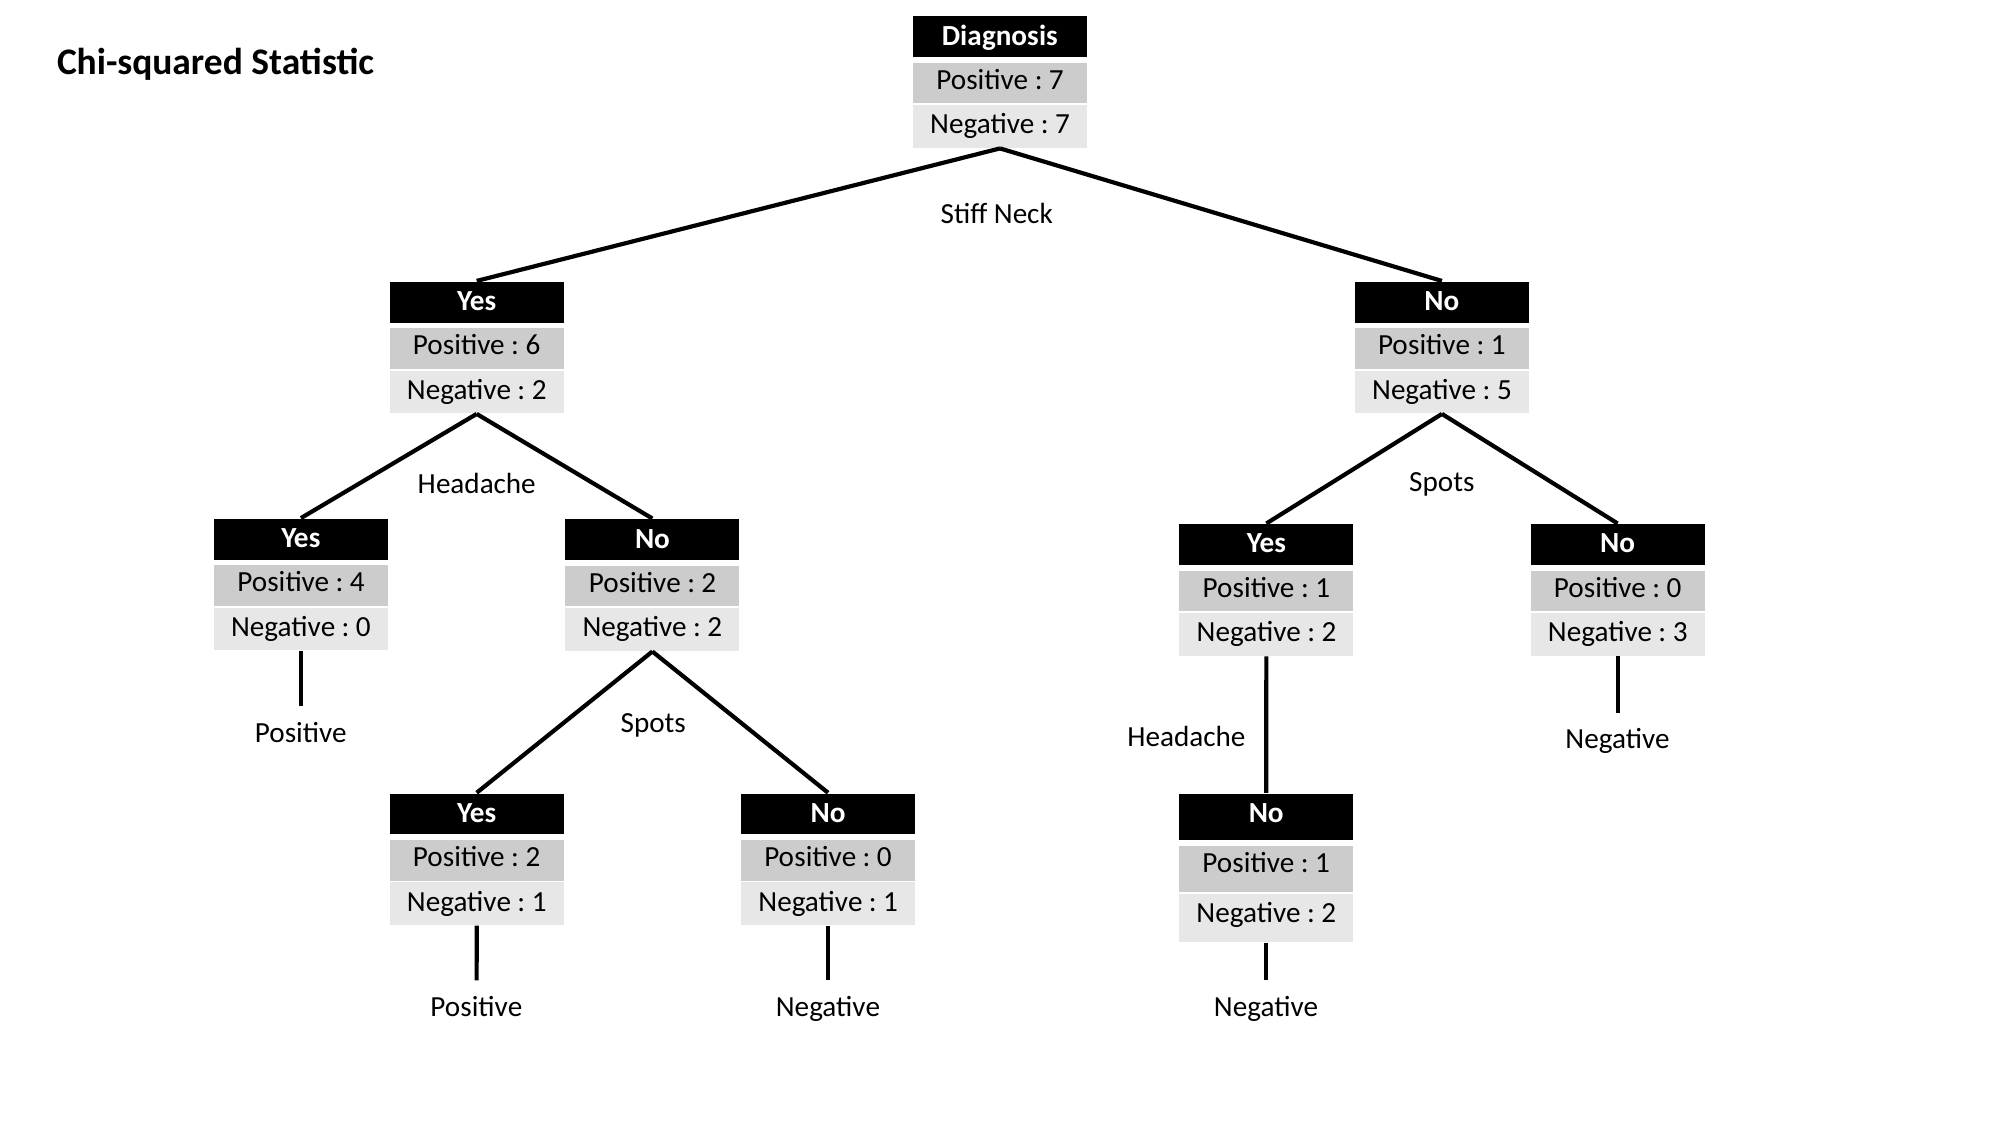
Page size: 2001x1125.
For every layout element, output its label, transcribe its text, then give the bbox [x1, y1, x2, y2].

table_cell Negative : 2 [1179, 613, 1353, 656]
table_cell Positive : 0 [1531, 571, 1705, 611]
table_cell Positive : 1 [1355, 328, 1529, 369]
text_box Negative [761, 980, 896, 1030]
table_cell Positive : 6 [390, 328, 564, 369]
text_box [1442, 430, 1618, 524]
table_cell Positive : 2 [390, 840, 564, 881]
text_box Positive [240, 706, 362, 757]
table_header No [565, 519, 739, 560]
table_cell Negative : 1 [390, 882, 564, 925]
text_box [300, 430, 476, 519]
table_header Yes [214, 519, 388, 560]
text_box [1266, 430, 1442, 524]
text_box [476, 165, 999, 281]
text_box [999, 165, 1442, 281]
text_box Chi-squared Statistic [16, 29, 415, 90]
table_cell Negative : 1 [741, 882, 915, 925]
table_cell Positive : 7 [913, 63, 1087, 103]
text_box Positive [415, 980, 538, 1030]
text_box Negative [1199, 980, 1334, 1030]
table_cell Negative : 0 [214, 608, 388, 650]
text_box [476, 430, 653, 519]
table_cell Negative : 2 [390, 371, 564, 413]
text_box Headache [1112, 710, 1261, 760]
table_header Yes [390, 794, 564, 834]
table_cell Positive : 4 [214, 565, 388, 606]
table_header Diagnosis [913, 16, 1087, 57]
table_cell Negative : 7 [913, 105, 1087, 148]
table_header Yes [1179, 524, 1353, 565]
table_cell Positive : 1 [1179, 846, 1353, 892]
table_cell Positive : 1 [1179, 571, 1353, 611]
table_header No [741, 794, 915, 834]
table_cell Positive : 0 [741, 840, 915, 881]
table_cell Positive : 2 [565, 566, 739, 606]
text_box Negative [1550, 712, 1685, 763]
table_header Yes [390, 282, 564, 323]
table_cell Negative : 3 [1531, 613, 1705, 656]
table_header No [1355, 282, 1529, 323]
table_cell Negative : 2 [1179, 894, 1353, 942]
table_cell Negative : 2 [565, 608, 739, 651]
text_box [652, 668, 829, 793]
table_header No [1531, 524, 1705, 565]
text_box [476, 668, 652, 793]
table_header No [1179, 794, 1353, 840]
table_cell Negative : 5 [1355, 371, 1529, 413]
